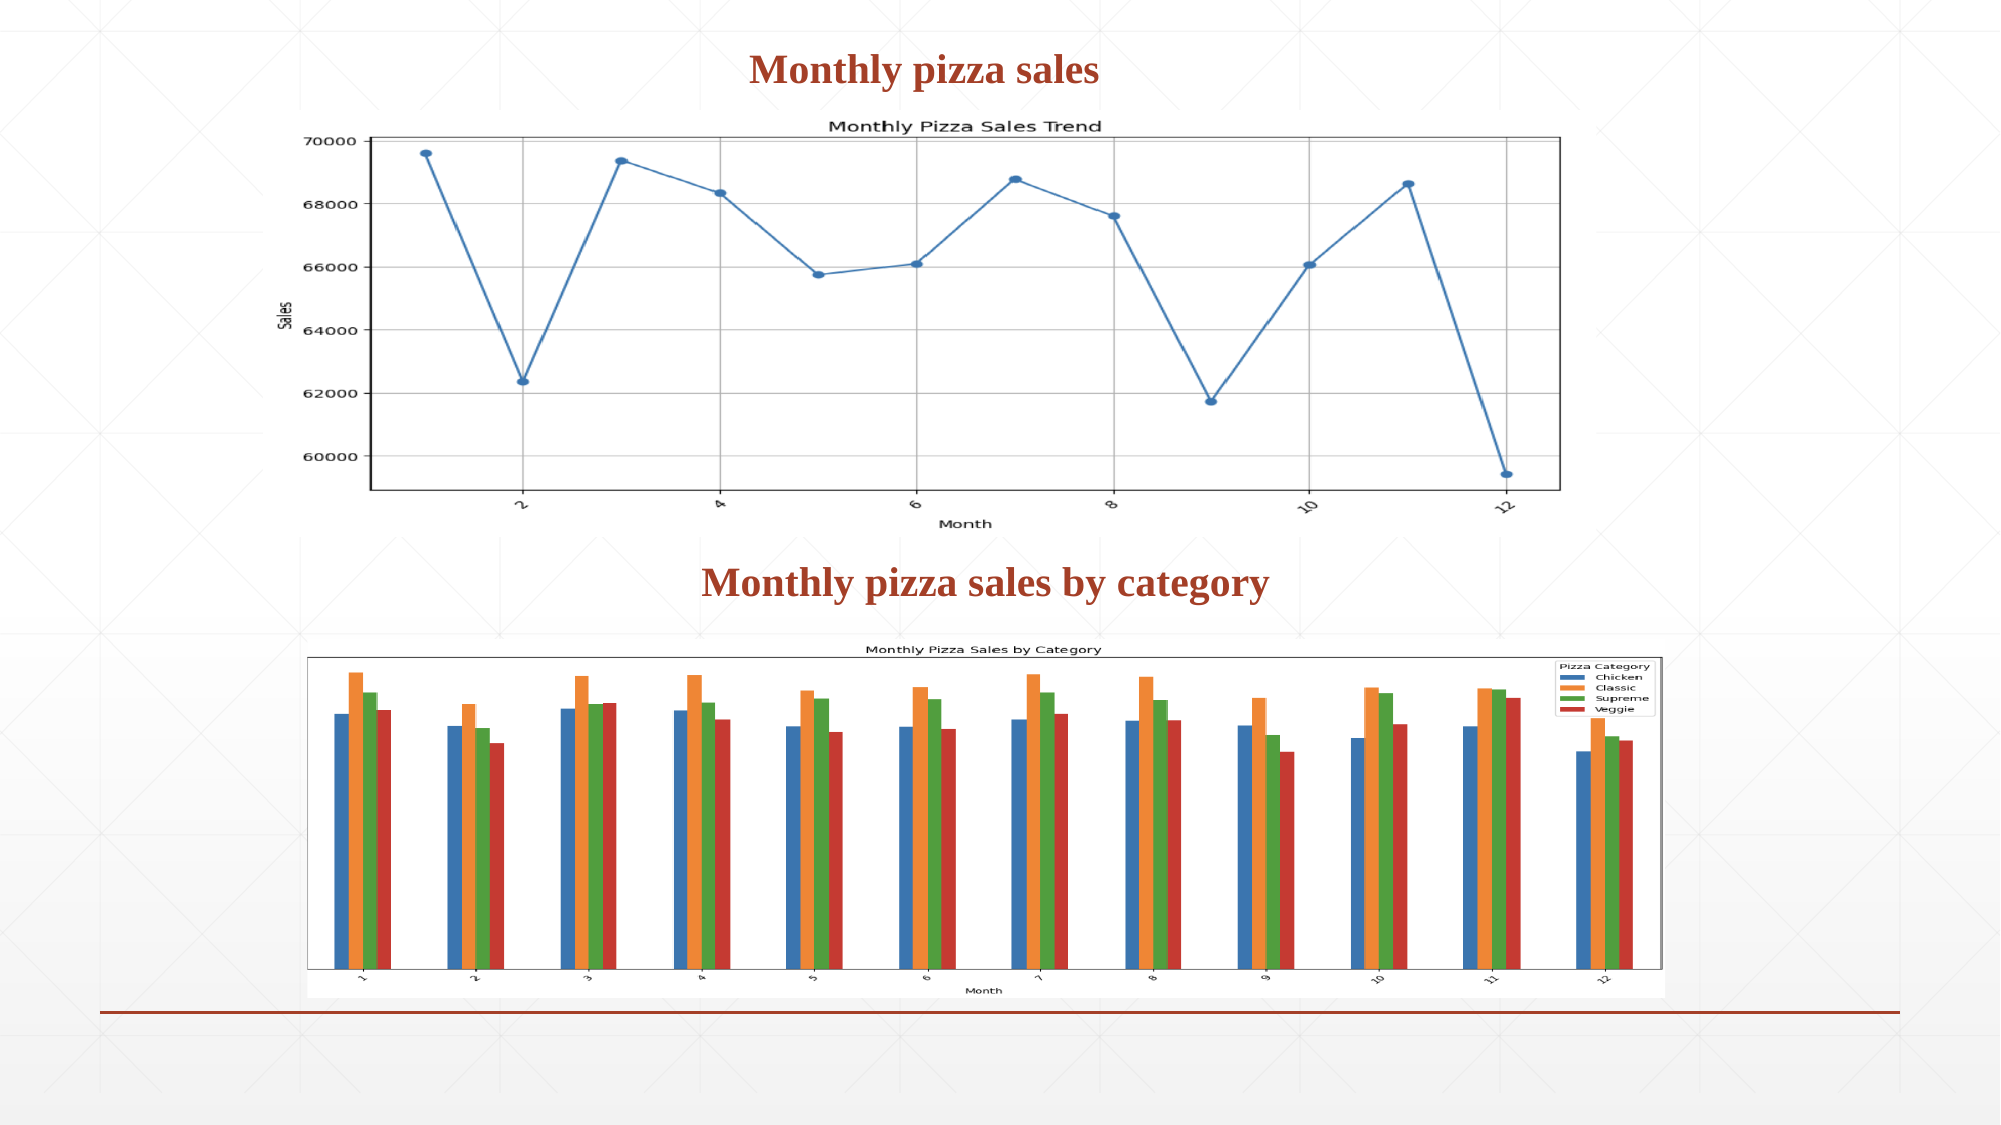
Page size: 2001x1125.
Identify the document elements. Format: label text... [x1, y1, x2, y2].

text_box Monthly pizza sales by category [686, 547, 1286, 612]
picture [307, 639, 1666, 998]
text_box Monthly pizza sales [734, 34, 1125, 99]
picture [262, 110, 1597, 537]
